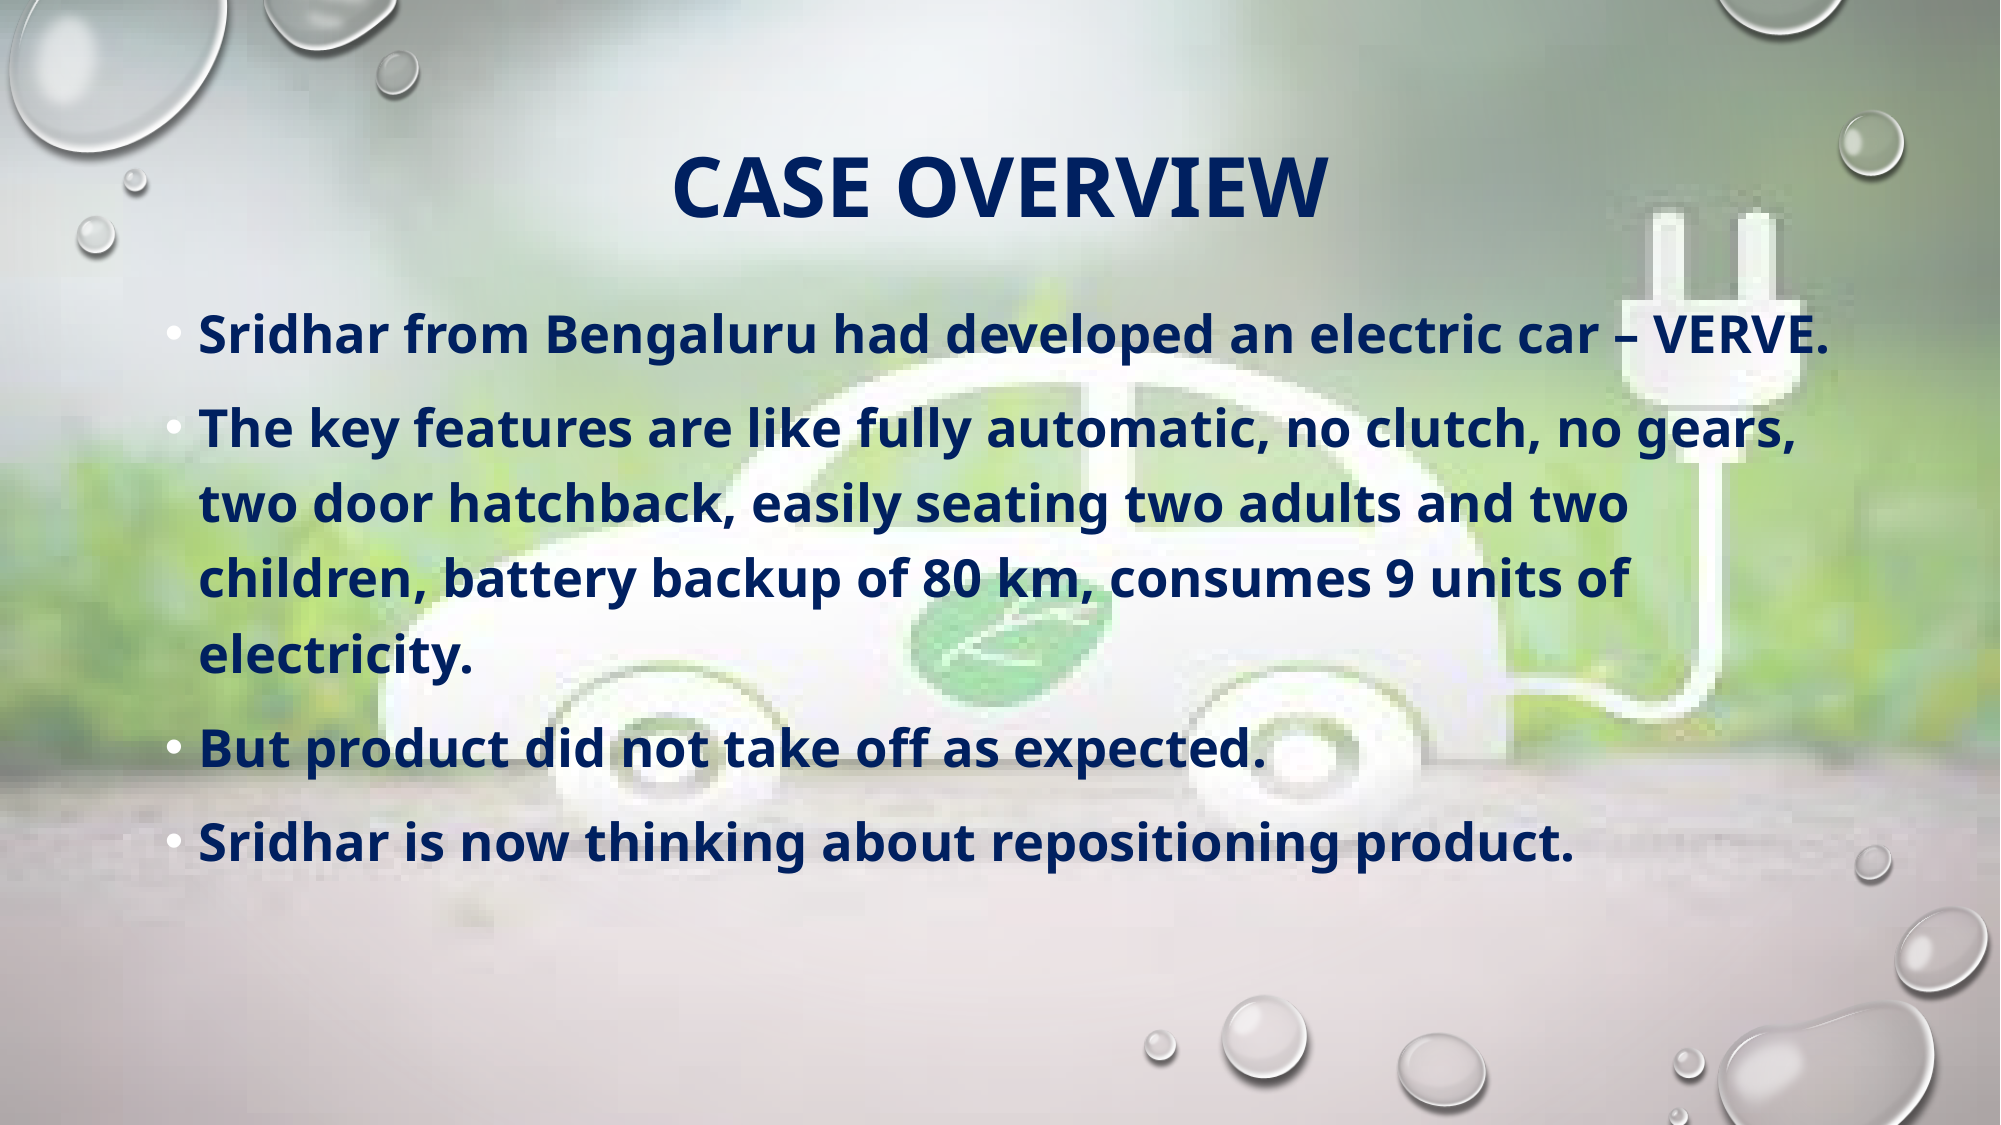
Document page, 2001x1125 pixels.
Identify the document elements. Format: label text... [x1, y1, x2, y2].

list Sridhar from Bengaluru had developed an electric car – VERVE. The key features are like fully automatic, no clutch, no gears, two door hatchback, easily seating two adults and two children, battery backup of 80 km, consumes 9 units of electricity. But product did not take off as expected. Sridhar is now thinking about repositioning product. [149, 280, 1850, 950]
title Case overview [149, 101, 1851, 281]
picture [0, 0, 2000, 1125]
